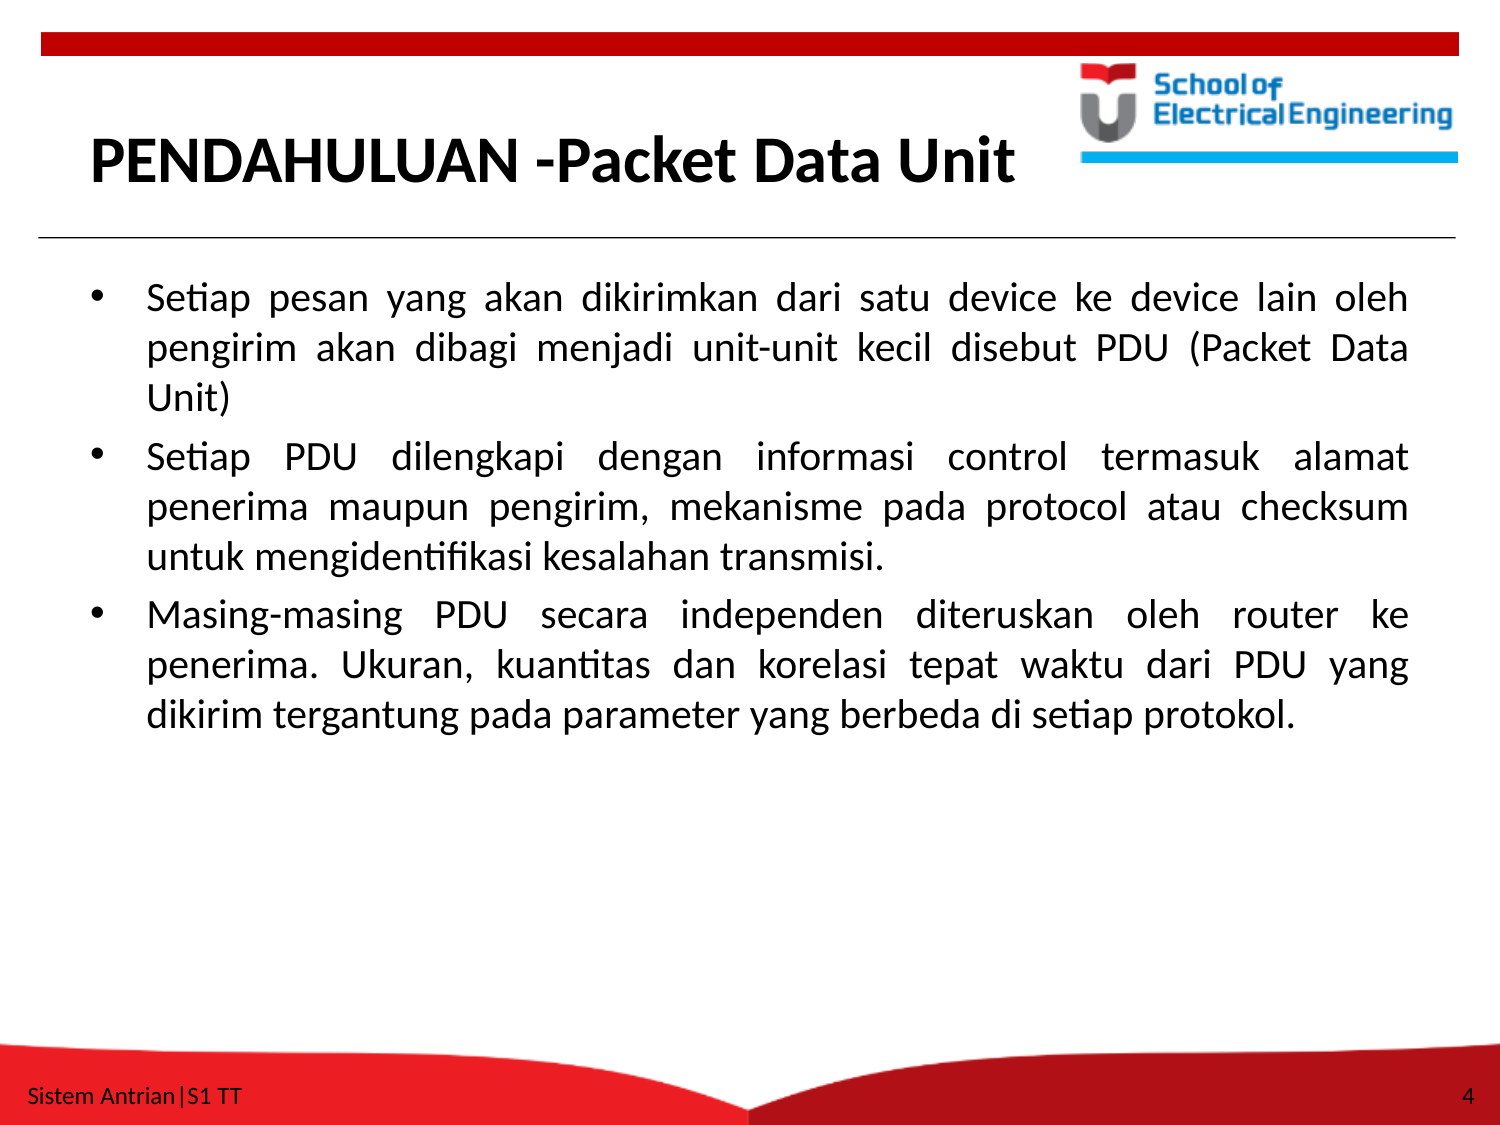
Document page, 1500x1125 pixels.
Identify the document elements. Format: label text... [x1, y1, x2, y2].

picture [1073, 63, 1458, 163]
picture [0, 1036, 1500, 1125]
footer Sistem Antrian|S1 TT [12, 1065, 656, 1125]
list Setiap pesan yang akan dikirimkan dari satu device ke device lain oleh pengirim akan dibagi menjadi unit-unit kecil disebut PDU (Packet Data Unit) Setiap PDU dilengkapi dengan informasi control termasuk alamat penerima maupun pengirim, mekanisme pada protocol atau checksum untuk mengidentifikasi kesalahan transmisi. Masing-masing PDU secara independen diteruskan oleh router ke penerima. Ukuran, kuantitas dan korelasi tepat waktu dari PDU yang dikirim tergantung pada parameter yang berbeda di setiap protokol. [75, 262, 1425, 1035]
title PENDAHULUAN -Packet Data Unit [75, 78, 1074, 233]
slide_number 4 [1139, 1065, 1490, 1125]
